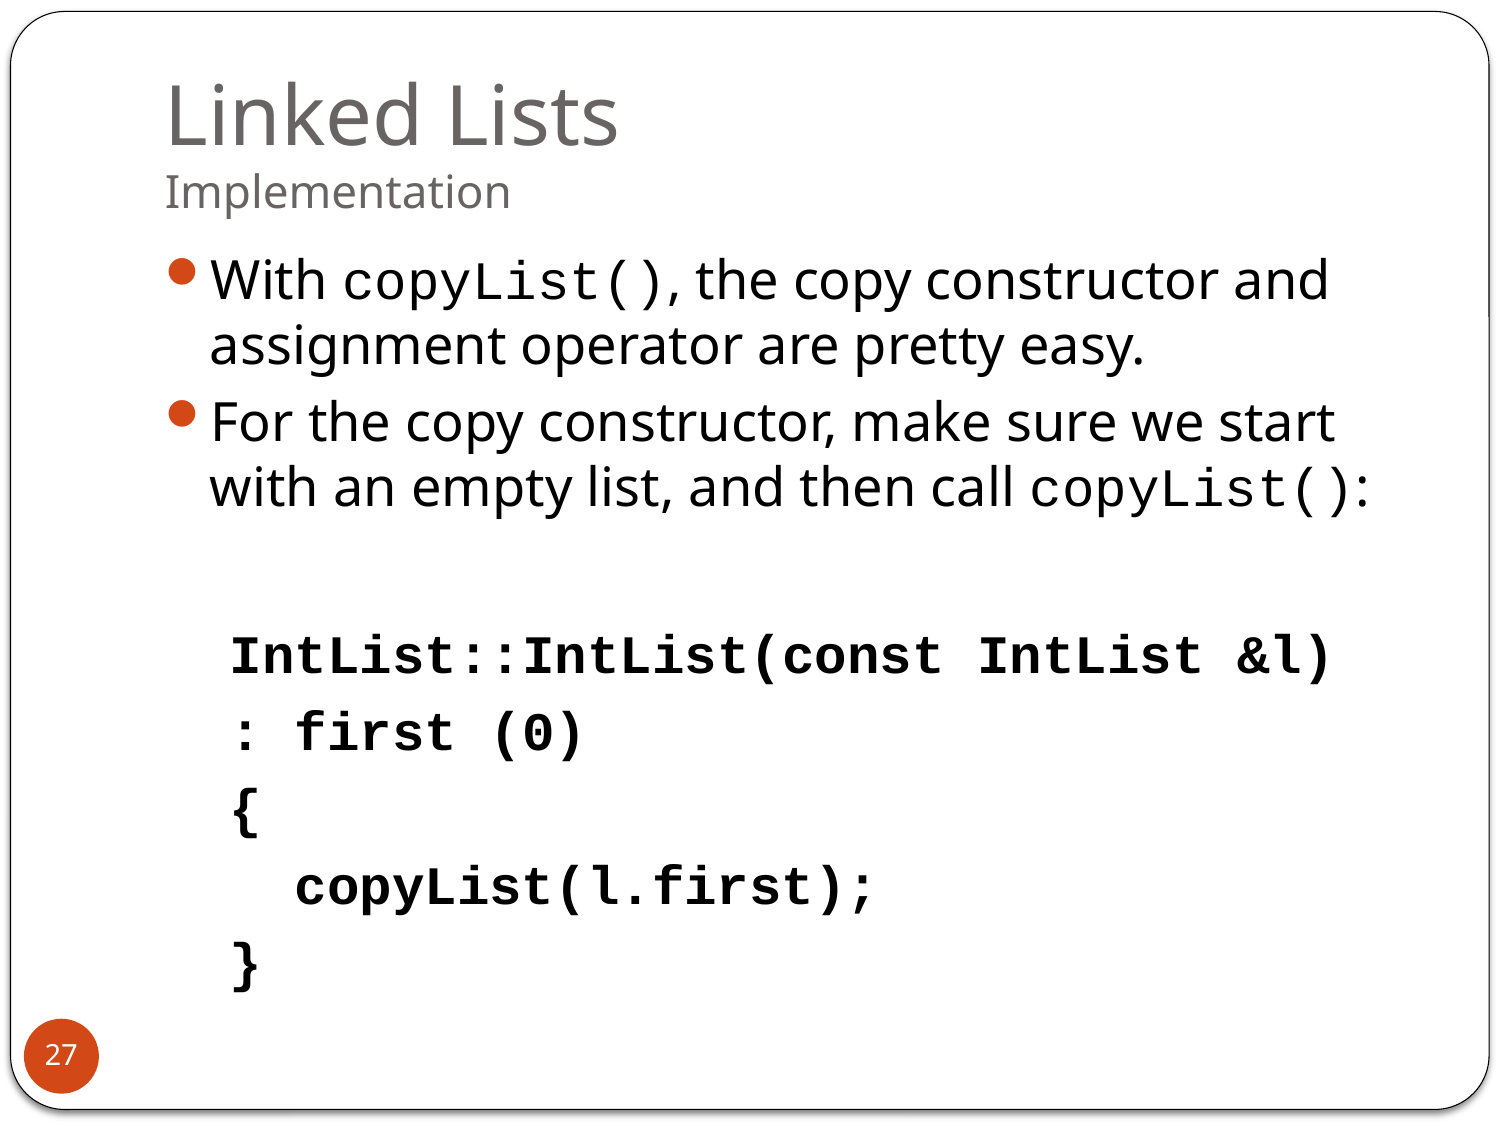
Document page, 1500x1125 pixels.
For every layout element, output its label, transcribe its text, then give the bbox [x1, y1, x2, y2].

title Linked Lists Implementation [150, 45, 1425, 233]
slide_number 27 [23, 1018, 99, 1094]
list With copyList(), the copy constructor and assignment operator are pretty easy. For the copy constructor, make sure we start with an empty list, and then call copyList(): IntList::IntList(const IntList &l) : first (0) { copyList(l.first); } [150, 237, 1425, 1013]
